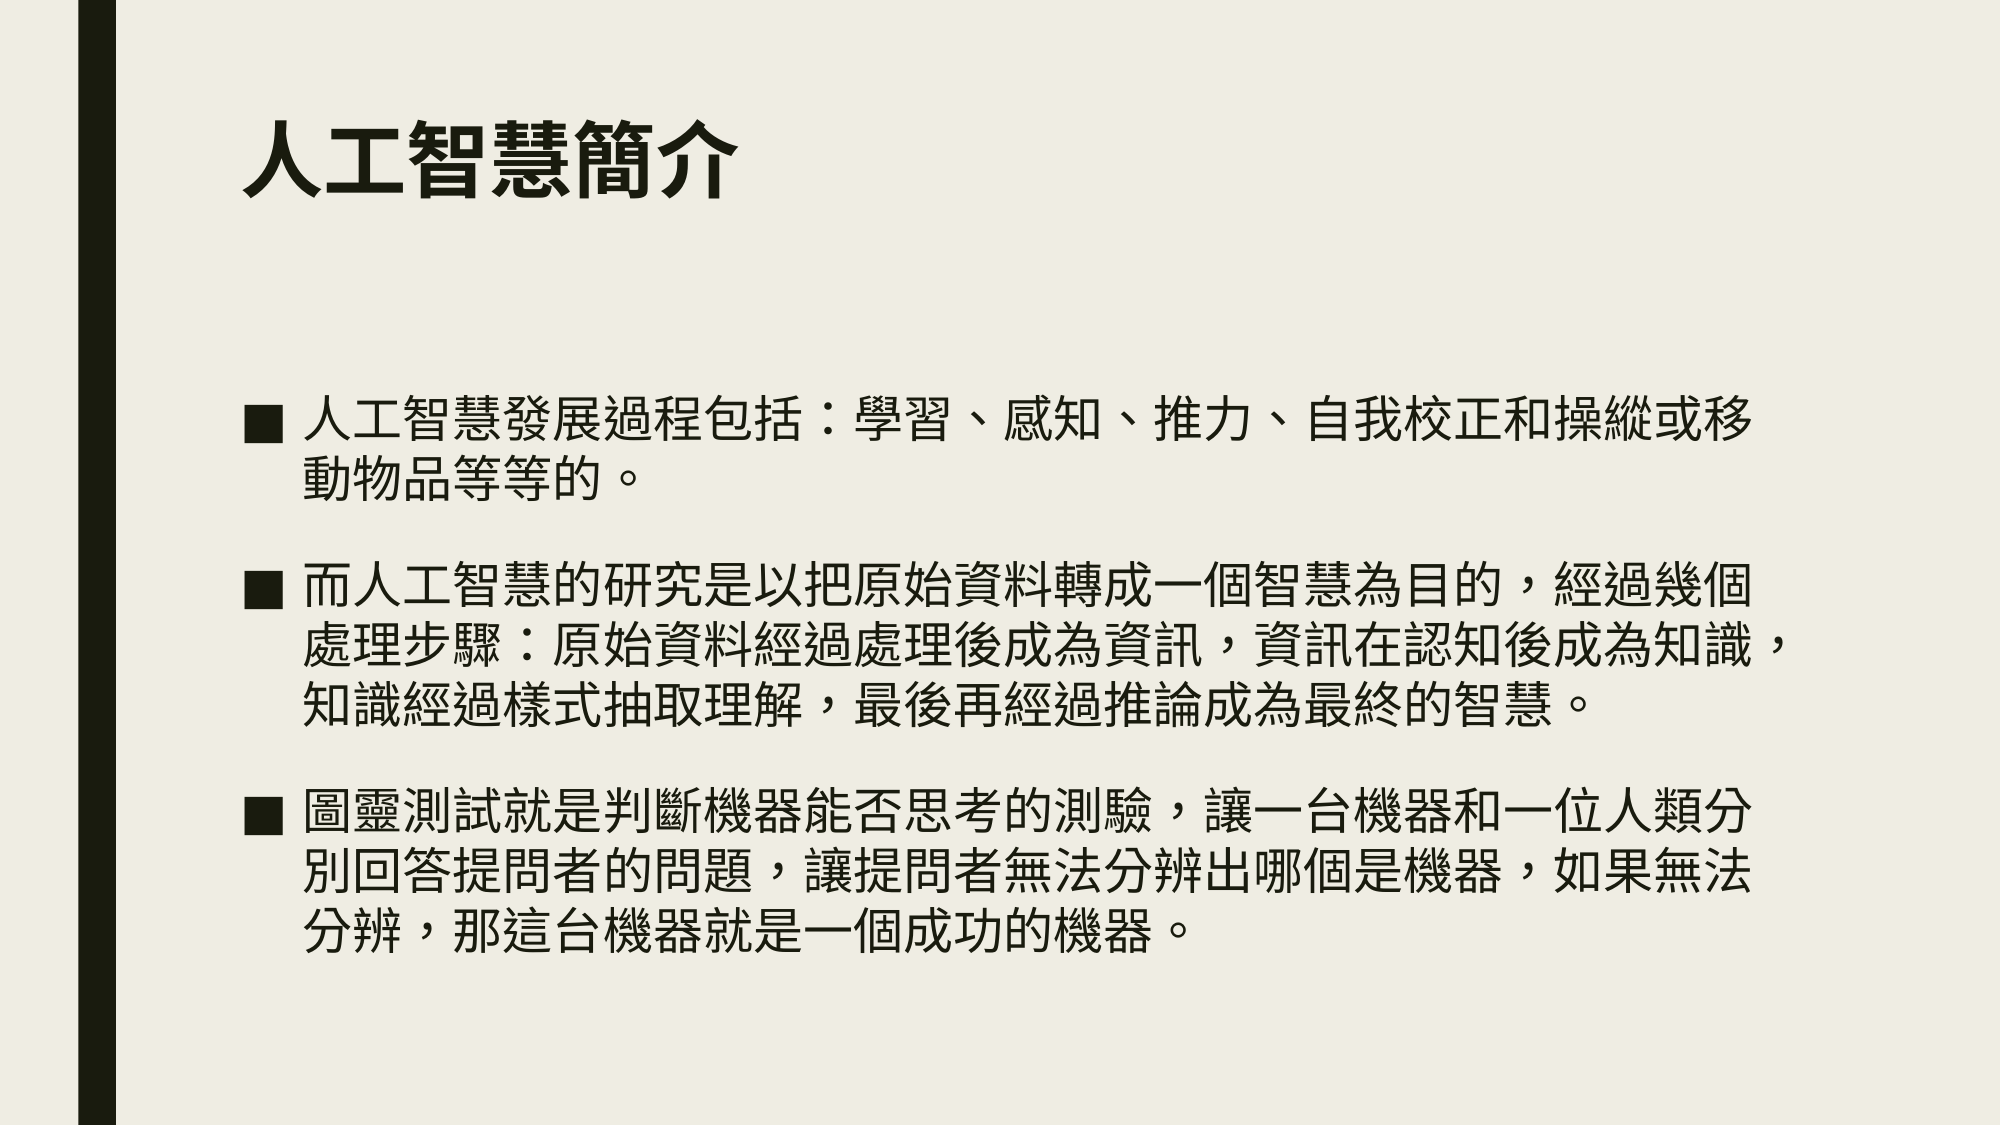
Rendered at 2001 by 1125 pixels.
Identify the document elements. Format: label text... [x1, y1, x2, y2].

title 人工智慧簡介 [225, 112, 1800, 218]
list 人工智慧發展過程包括：學習、感知、推力、自我校正和操縱或移動物品等等的。 而人工智慧的研究是以把原始資料轉成一個智慧為目的，經過幾個處理步驟：原始資料經過處理後成為資訊，資訊在認知後成為知識，知識經過樣式抽取理解，最後再經過推論成為最終的智慧。 圖靈測試就是判斷機器能否思考的測驗，讓一台機器和一位人類分別回答提問者的問題，讓提問者無法分辨出哪個是機器，如果無法分辨，那這台機器就是一個成功的機器。 [225, 380, 1800, 1125]
